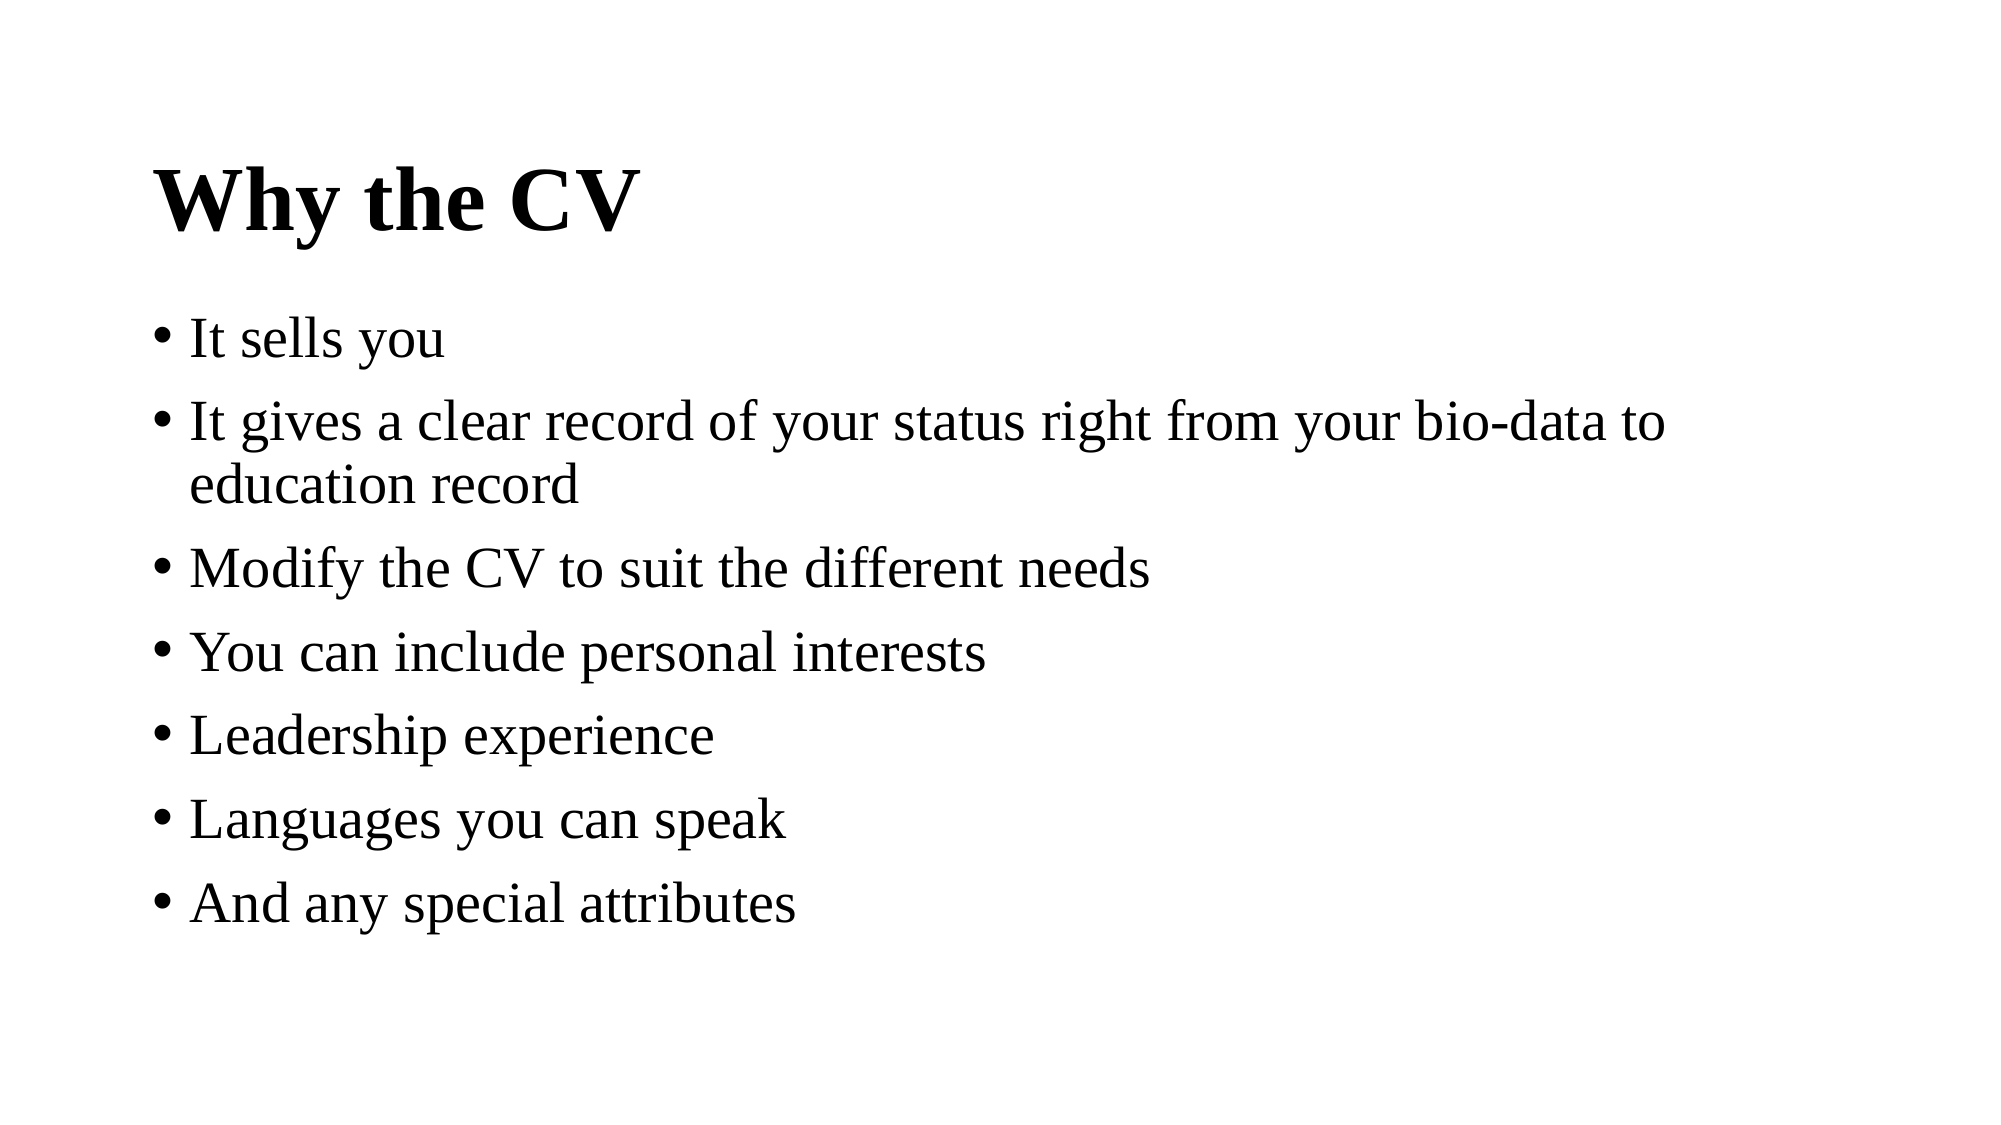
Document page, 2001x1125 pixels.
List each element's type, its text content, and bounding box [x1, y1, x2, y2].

list It sells you It gives a clear record of your status right from your bio-data to education record Modify the CV to suit the different needs You can include personal interests Leadership experience Languages you can speak And any special attributes [137, 299, 1863, 1014]
title Why the CV [137, 92, 1938, 310]
